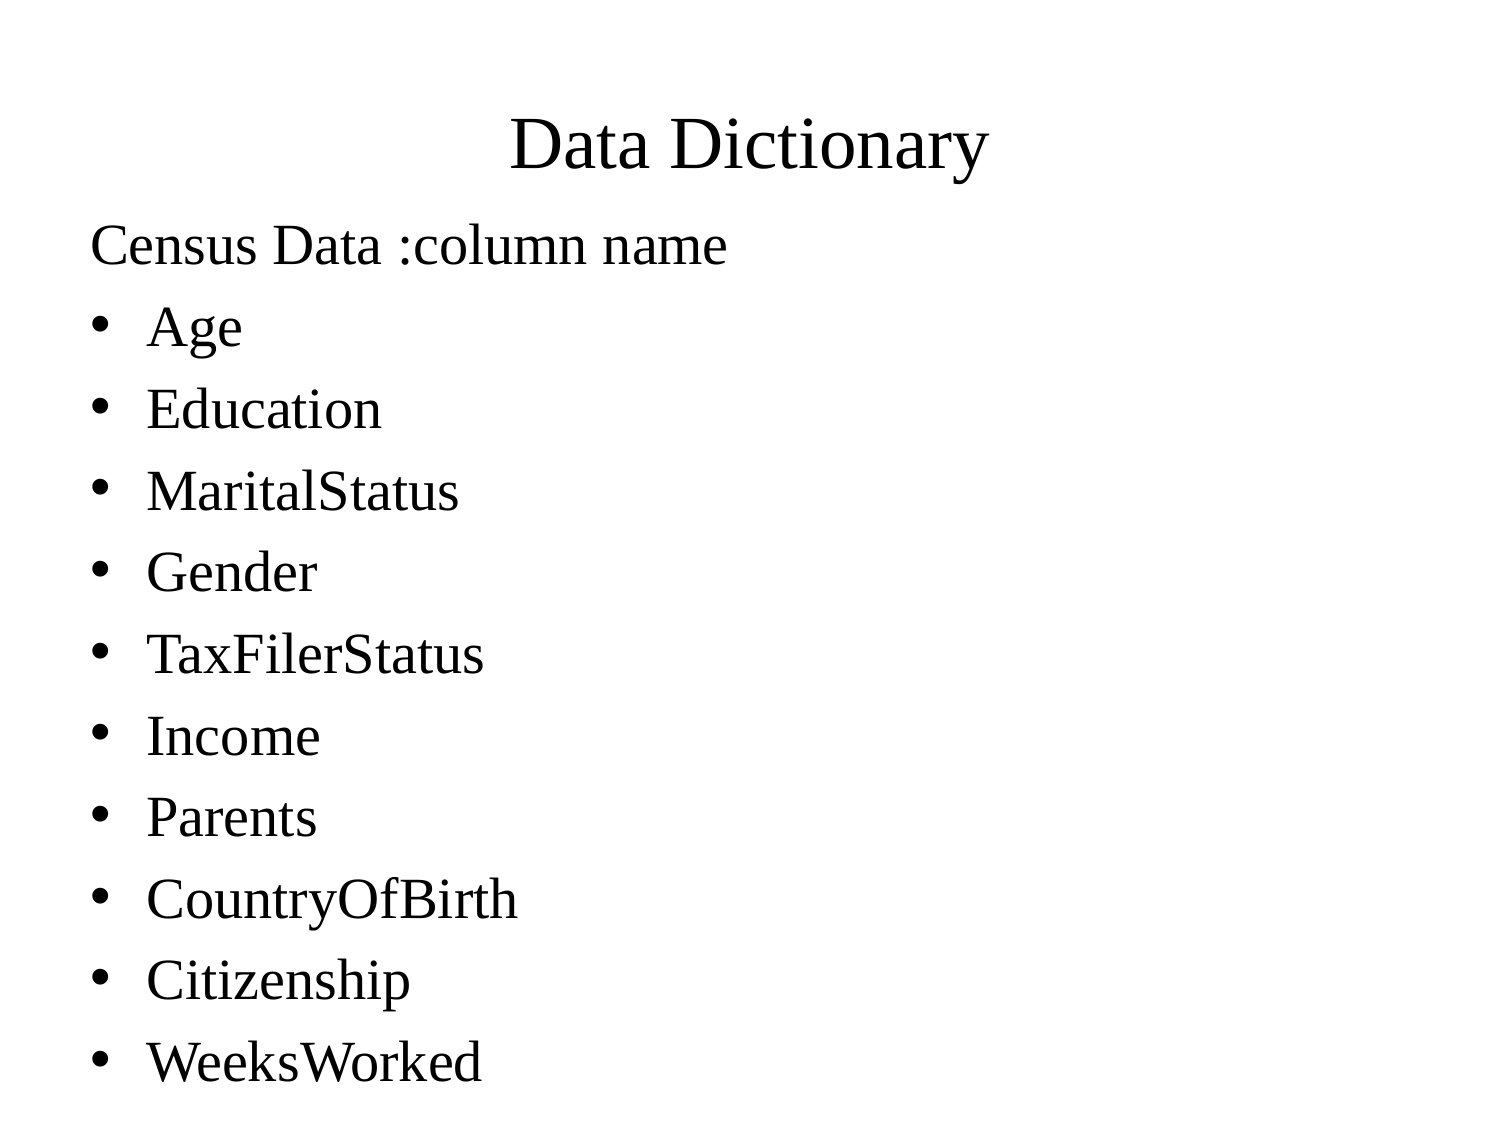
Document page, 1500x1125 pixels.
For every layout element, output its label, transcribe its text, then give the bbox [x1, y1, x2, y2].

title Data Dictionary [75, 45, 1425, 199]
list Census Data :column name Age Education MaritalStatus Gender TaxFilerStatus Income Parents CountryOfBirth Citizenship WeeksWorked [75, 199, 1425, 1005]
